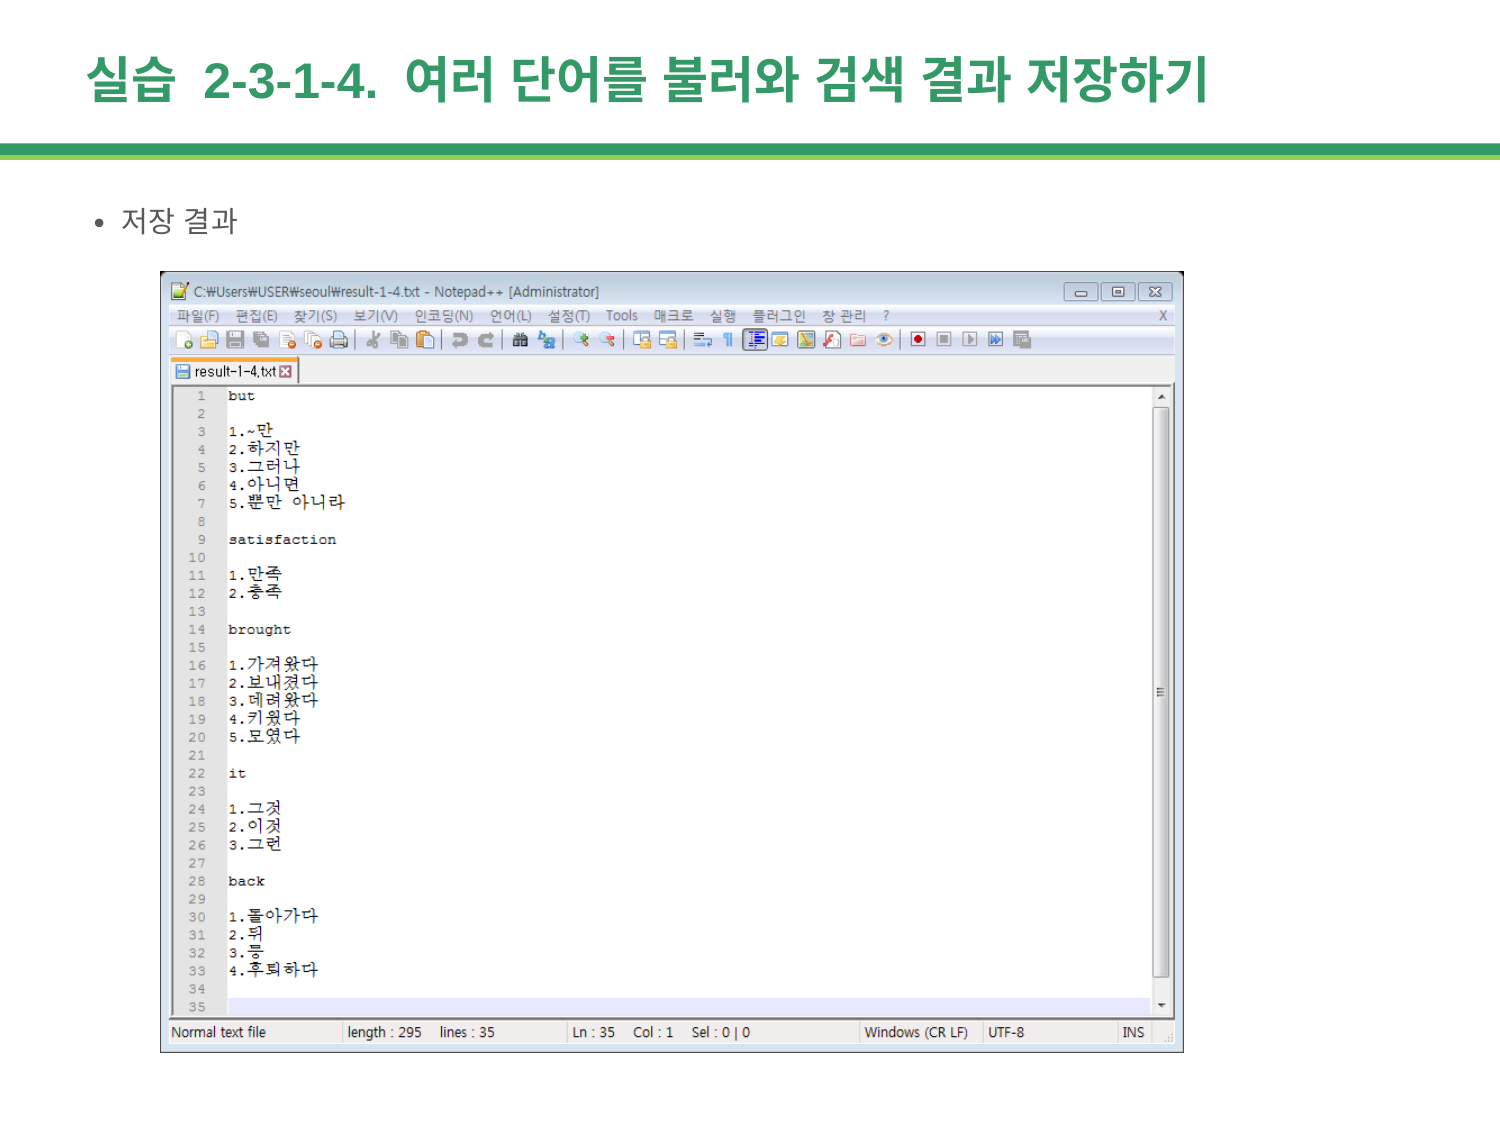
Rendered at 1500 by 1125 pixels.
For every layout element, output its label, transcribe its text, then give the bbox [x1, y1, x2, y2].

text_box [0, 157, 1500, 162]
text_box ∙ 저장 결과 [75, 196, 1412, 246]
text_box [0, 141, 1500, 157]
picture [160, 271, 1184, 1053]
text_box 실습 2-3-1-4. 여러 단어를 불러와 검색 결과 저장하기 [70, 41, 1226, 116]
